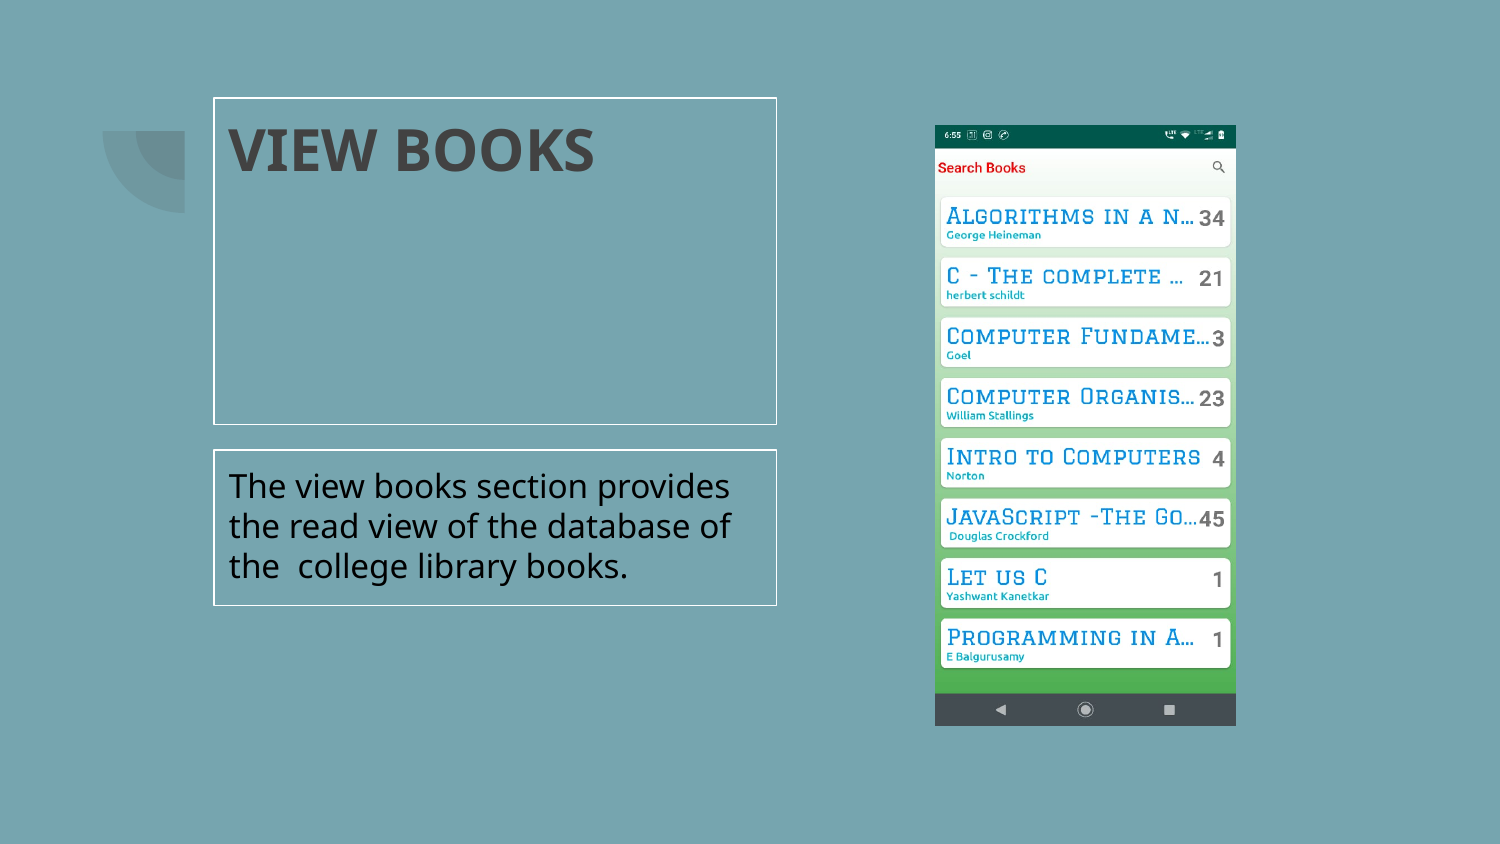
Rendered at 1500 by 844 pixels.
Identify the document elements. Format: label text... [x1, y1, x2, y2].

picture [935, 125, 1236, 727]
title VIEW BOOKS [213, 97, 777, 425]
subtitle The view books section provides the read view of the database of the college library books. [213, 449, 777, 606]
